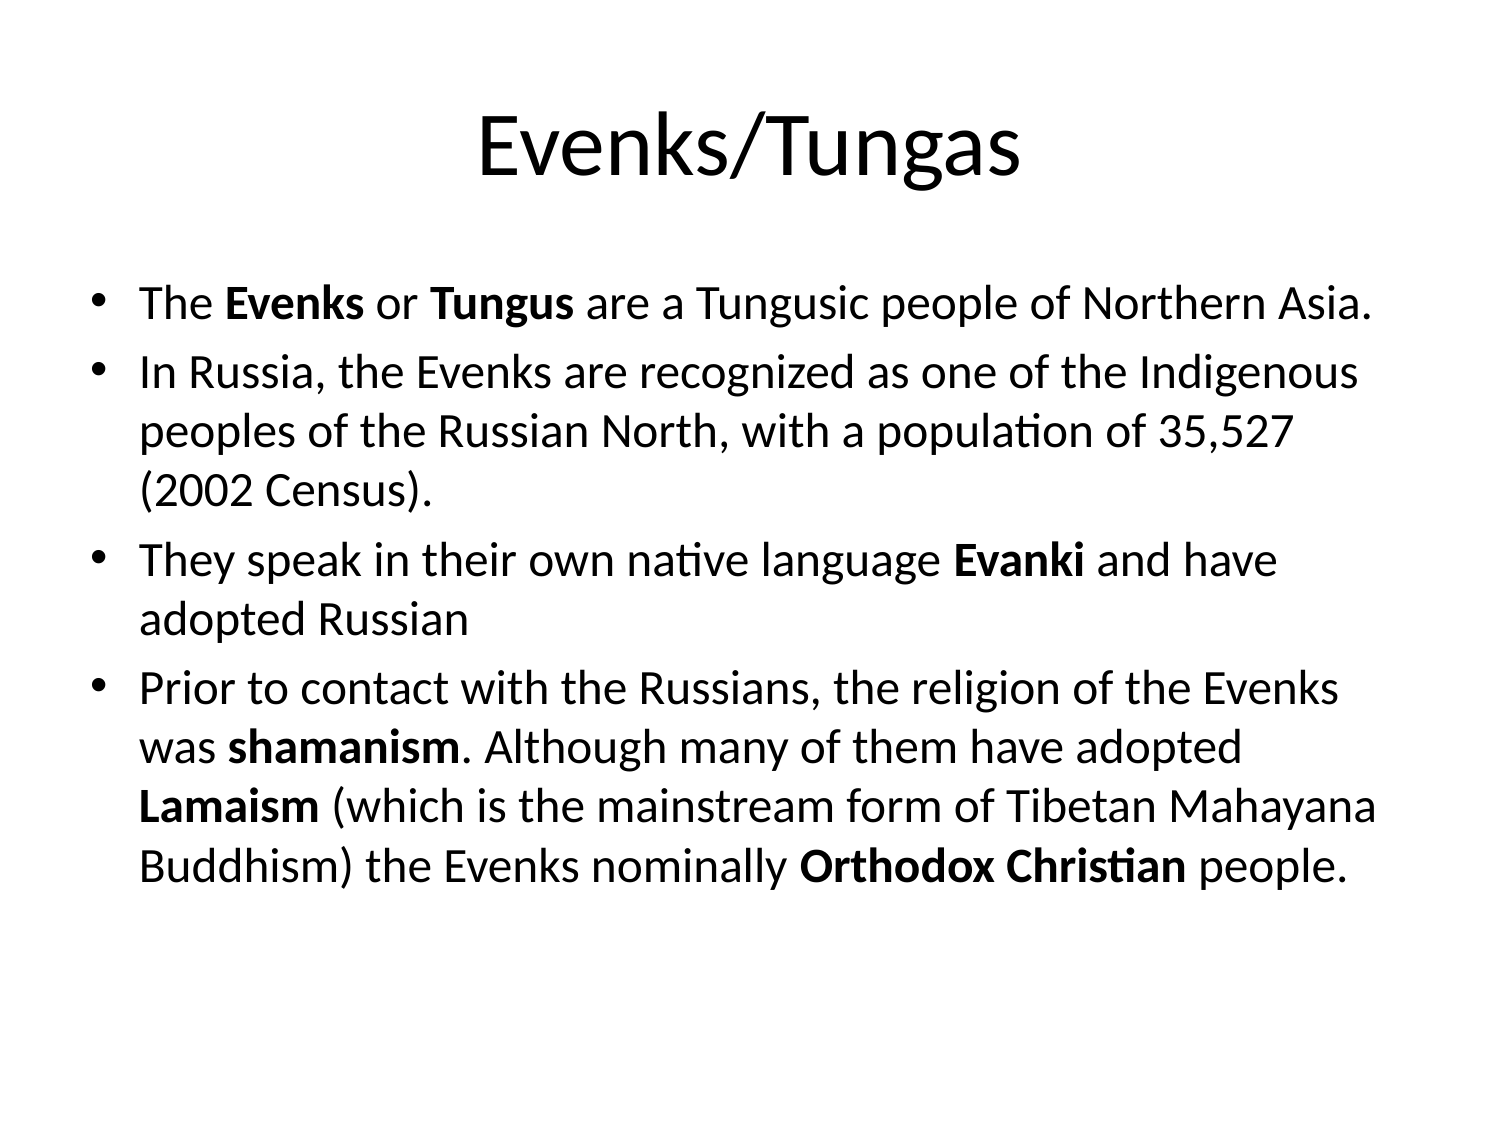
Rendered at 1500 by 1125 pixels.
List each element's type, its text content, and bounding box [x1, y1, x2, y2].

title Evenks/Tungas [75, 45, 1425, 233]
list The Evenks or Tungus are a Tungusic people of Northern Asia. In Russia, the Evenks are recognized as one of the Indigenous peoples of the Russian North, with a population of 35,527 (2002 Census). They speak in their own native language Evanki and have adopted Russian Prior to contact with the Russians, the religion of the Evenks was shamanism. Although many of them have adopted Lamaism (which is the mainstream form of Tibetan Mahayana Buddhism) the Evenks nominally Orthodox Christian people. [75, 262, 1425, 1005]
